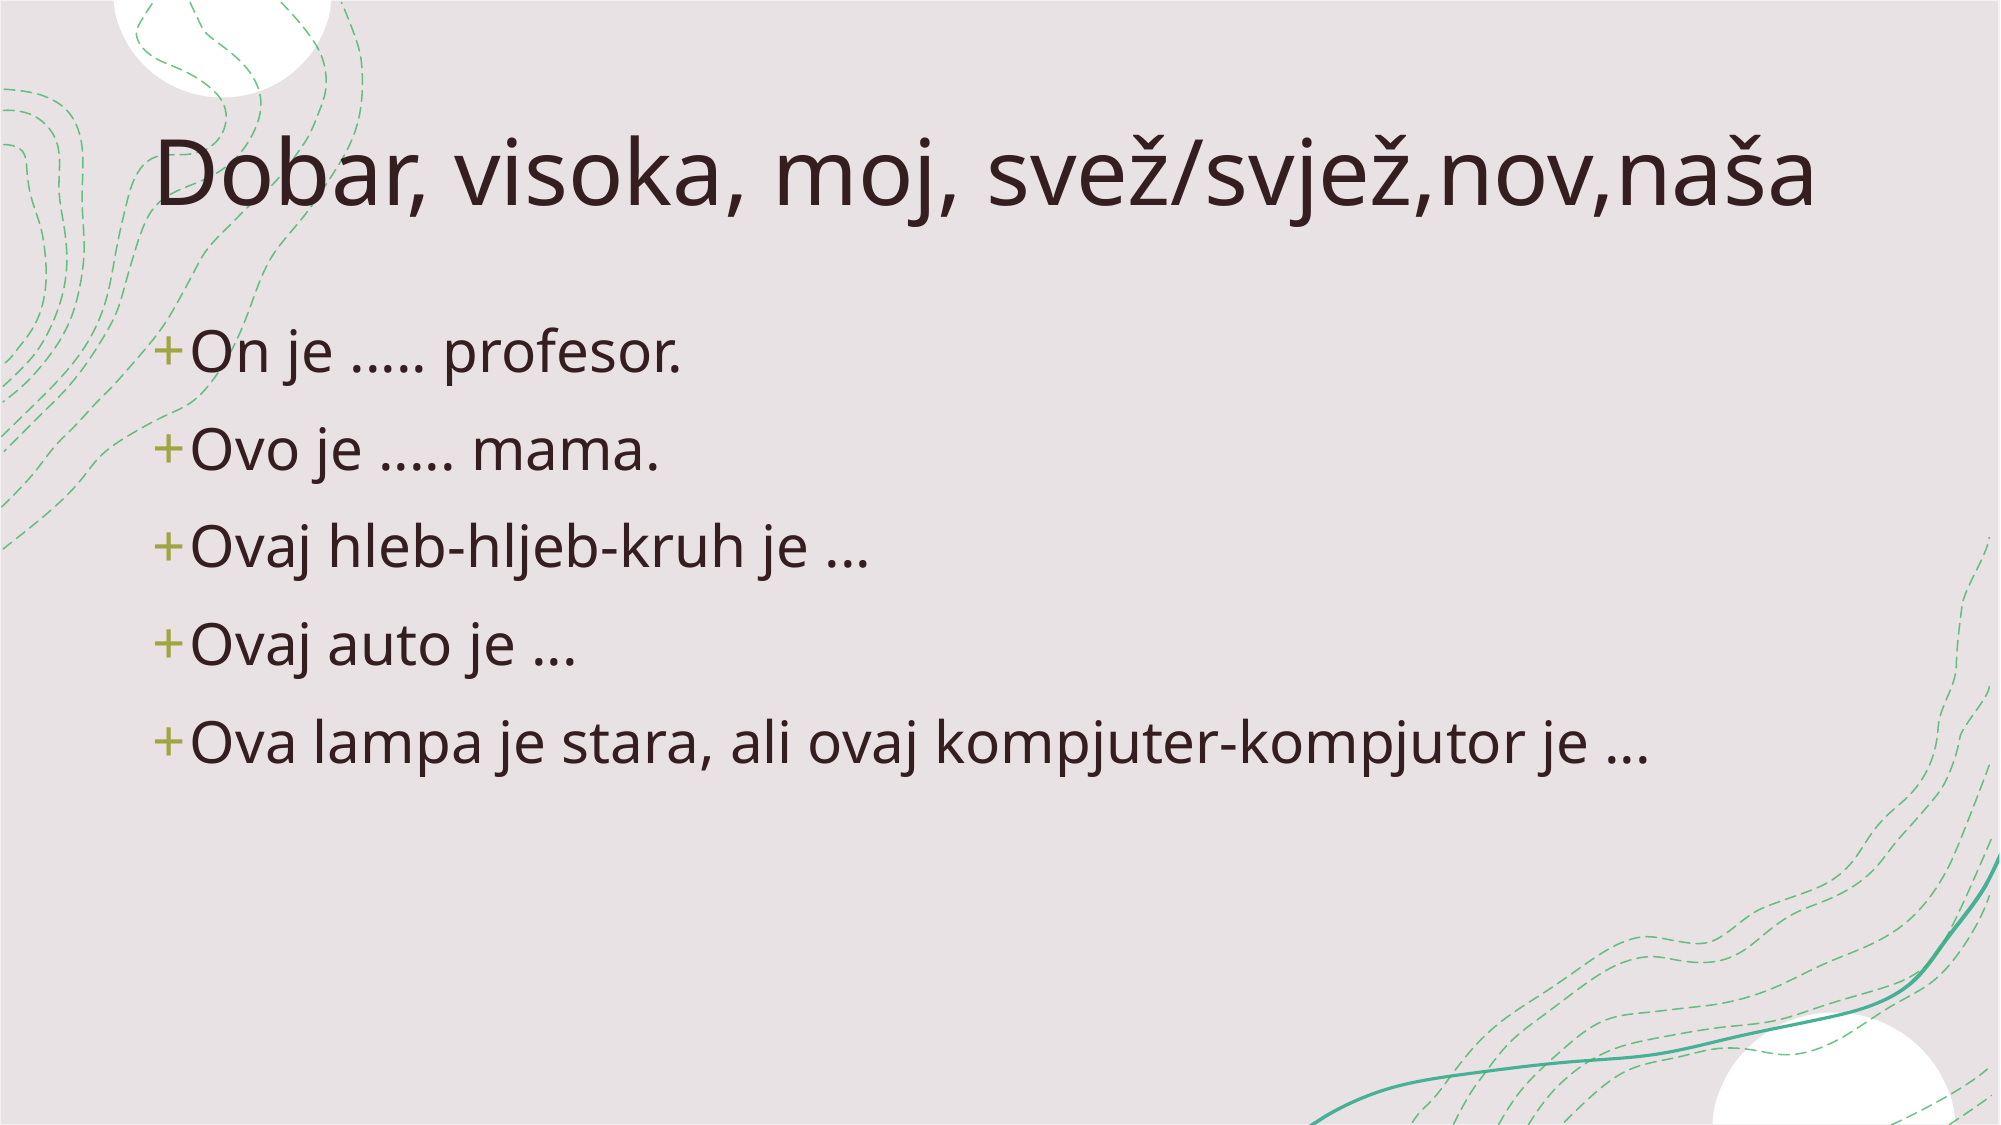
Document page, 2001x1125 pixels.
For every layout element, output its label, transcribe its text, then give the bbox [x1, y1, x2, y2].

list On je ..... profesor. Ovo je ..... mama. Ovaj hleb-hljeb-kruh je ... Ovaj auto je ... Ova lampa je stara, ali ovaj kompjuter-kompjutor je ... [137, 299, 1863, 1014]
title Dobar, visoka, moj, svež/svjež,nov,naša [137, 59, 1863, 278]
